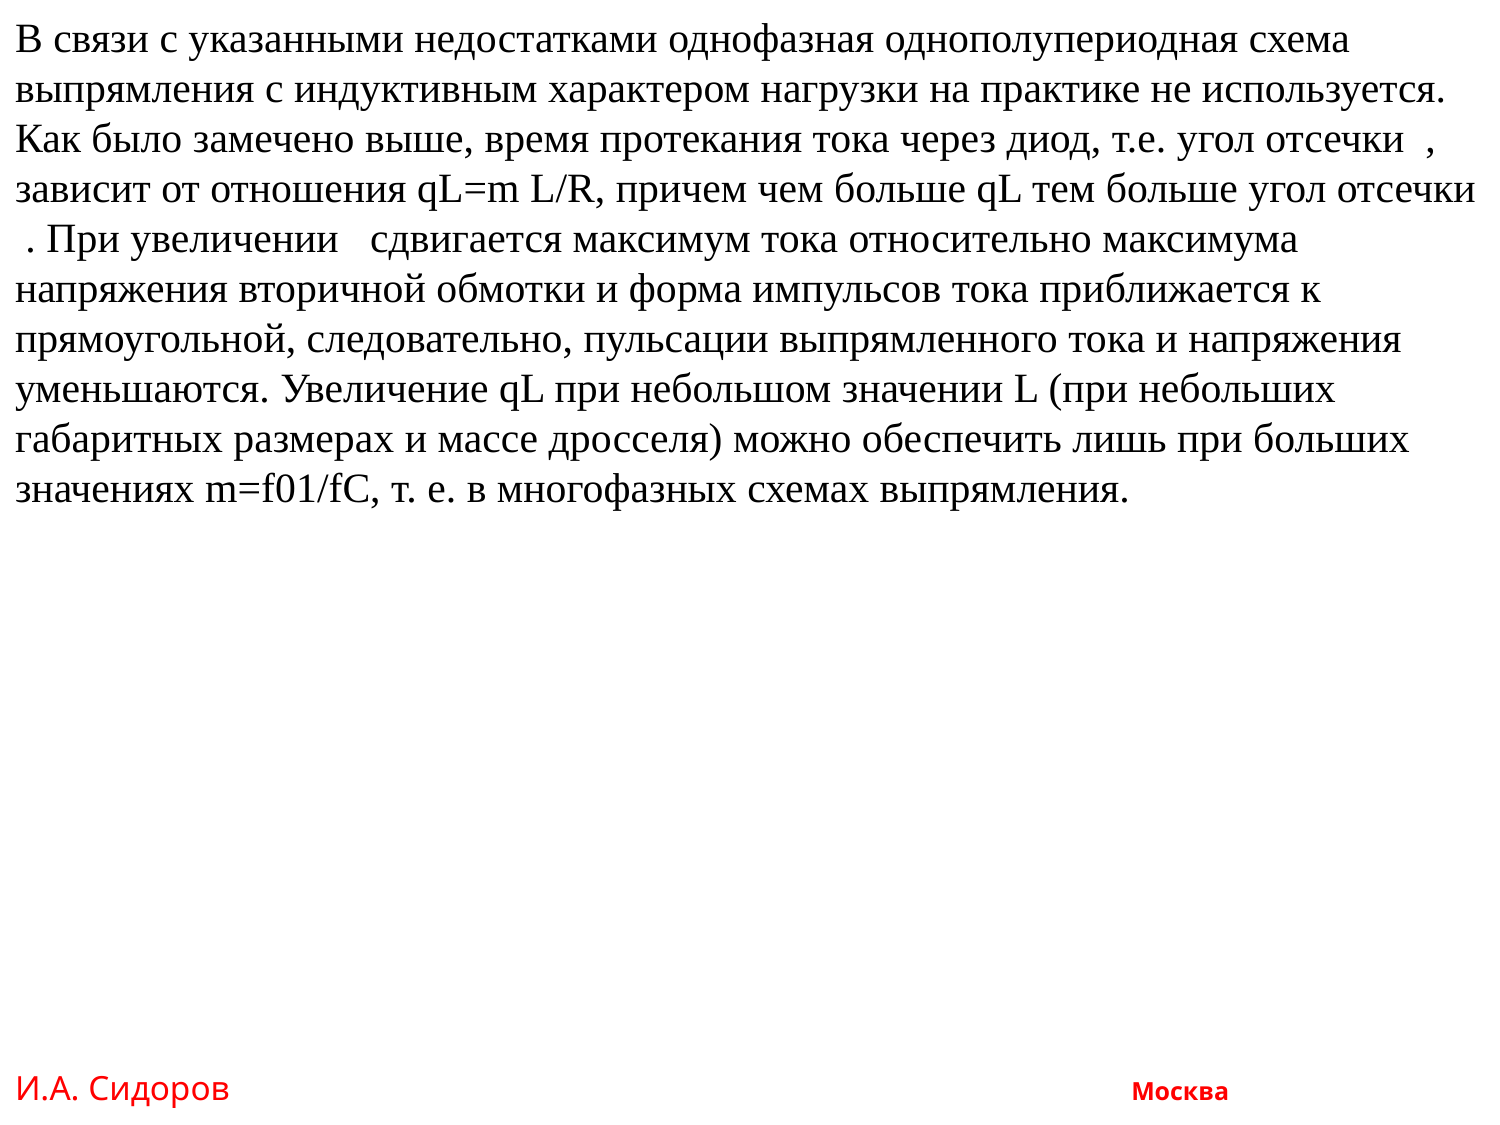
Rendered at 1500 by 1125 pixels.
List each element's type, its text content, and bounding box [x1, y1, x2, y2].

text_box В связи с указанными недостатками однофазная однополупериодная схема выпрямления с индуктивным характером нагрузки на практике не используется. Как было замечено выше, время протекания тока через диод, т.е. угол отсечки , зависит от отношения qL=m L/R, причем чем больше qL тем больше угол отсечки . При увеличении сдвигается максимум тока относительно максимума напряжения вторичной обмотки и форма импульсов тока приближается к прямоугольной, следовательно, пульсации выпрямленного тока и напряжения уменьшаются. Увеличение qL при небольшом значении L (при небольших габаритных размерах и массе дросселя) можно обеспечить лишь при больших значениях m=f01/fC, т. е. в многофазных схемах выпрямления. [7, 3, 1490, 519]
text_box И.А. Сидоров Москва [7, 1029, 1493, 1115]
